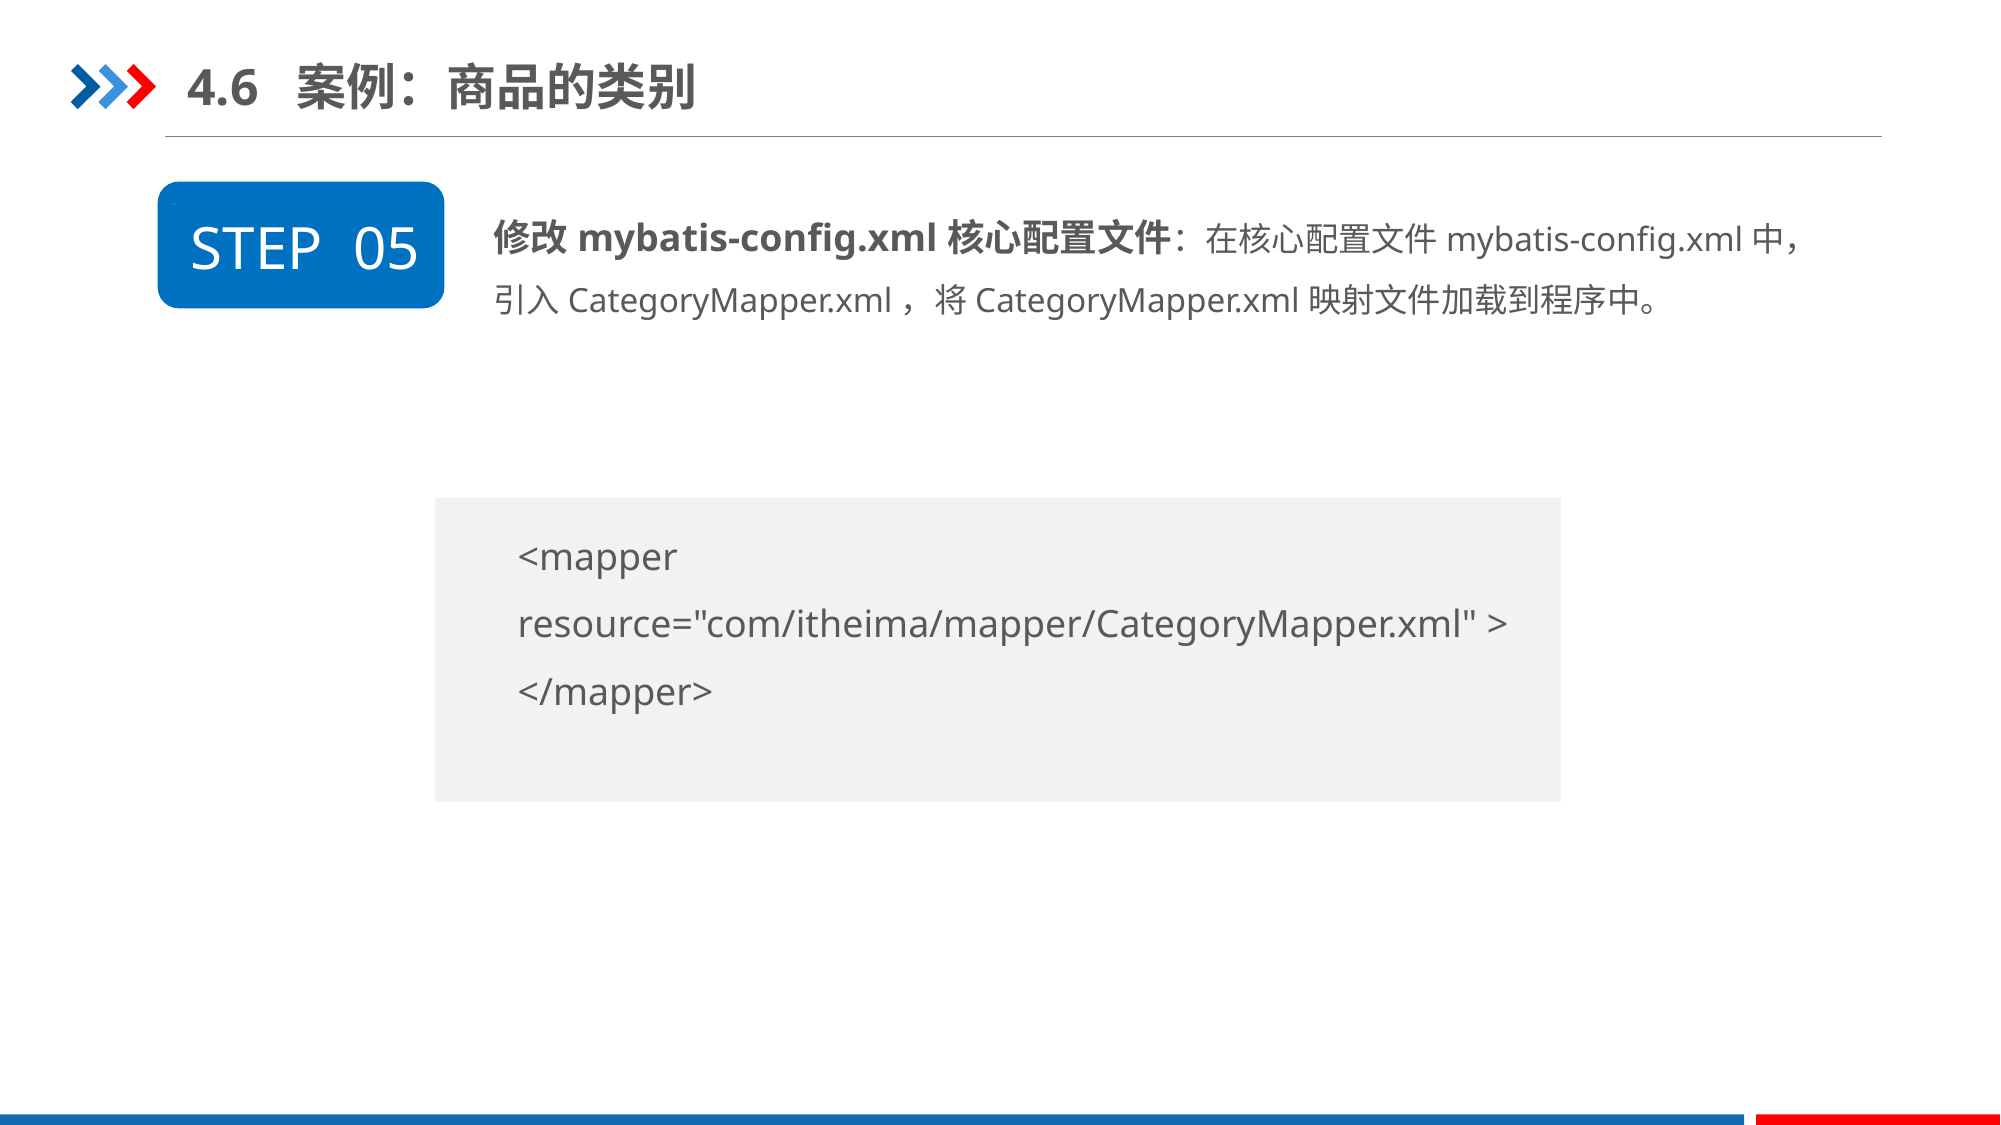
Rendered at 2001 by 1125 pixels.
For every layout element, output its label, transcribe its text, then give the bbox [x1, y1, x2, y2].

picture [434, 498, 1564, 803]
text_box STEP 05 [172, 203, 439, 289]
text_box 4.6 案例：商品的类别 [187, 43, 698, 127]
text_box 修改mybatis-config.xml核心配置文件：在核心配置文件mybatis-config.xml中，引入CategoryMapper.xml，将CategoryMapper.xml映射文件加载到程序中。 [478, 184, 1815, 327]
text_box [156, 180, 446, 310]
